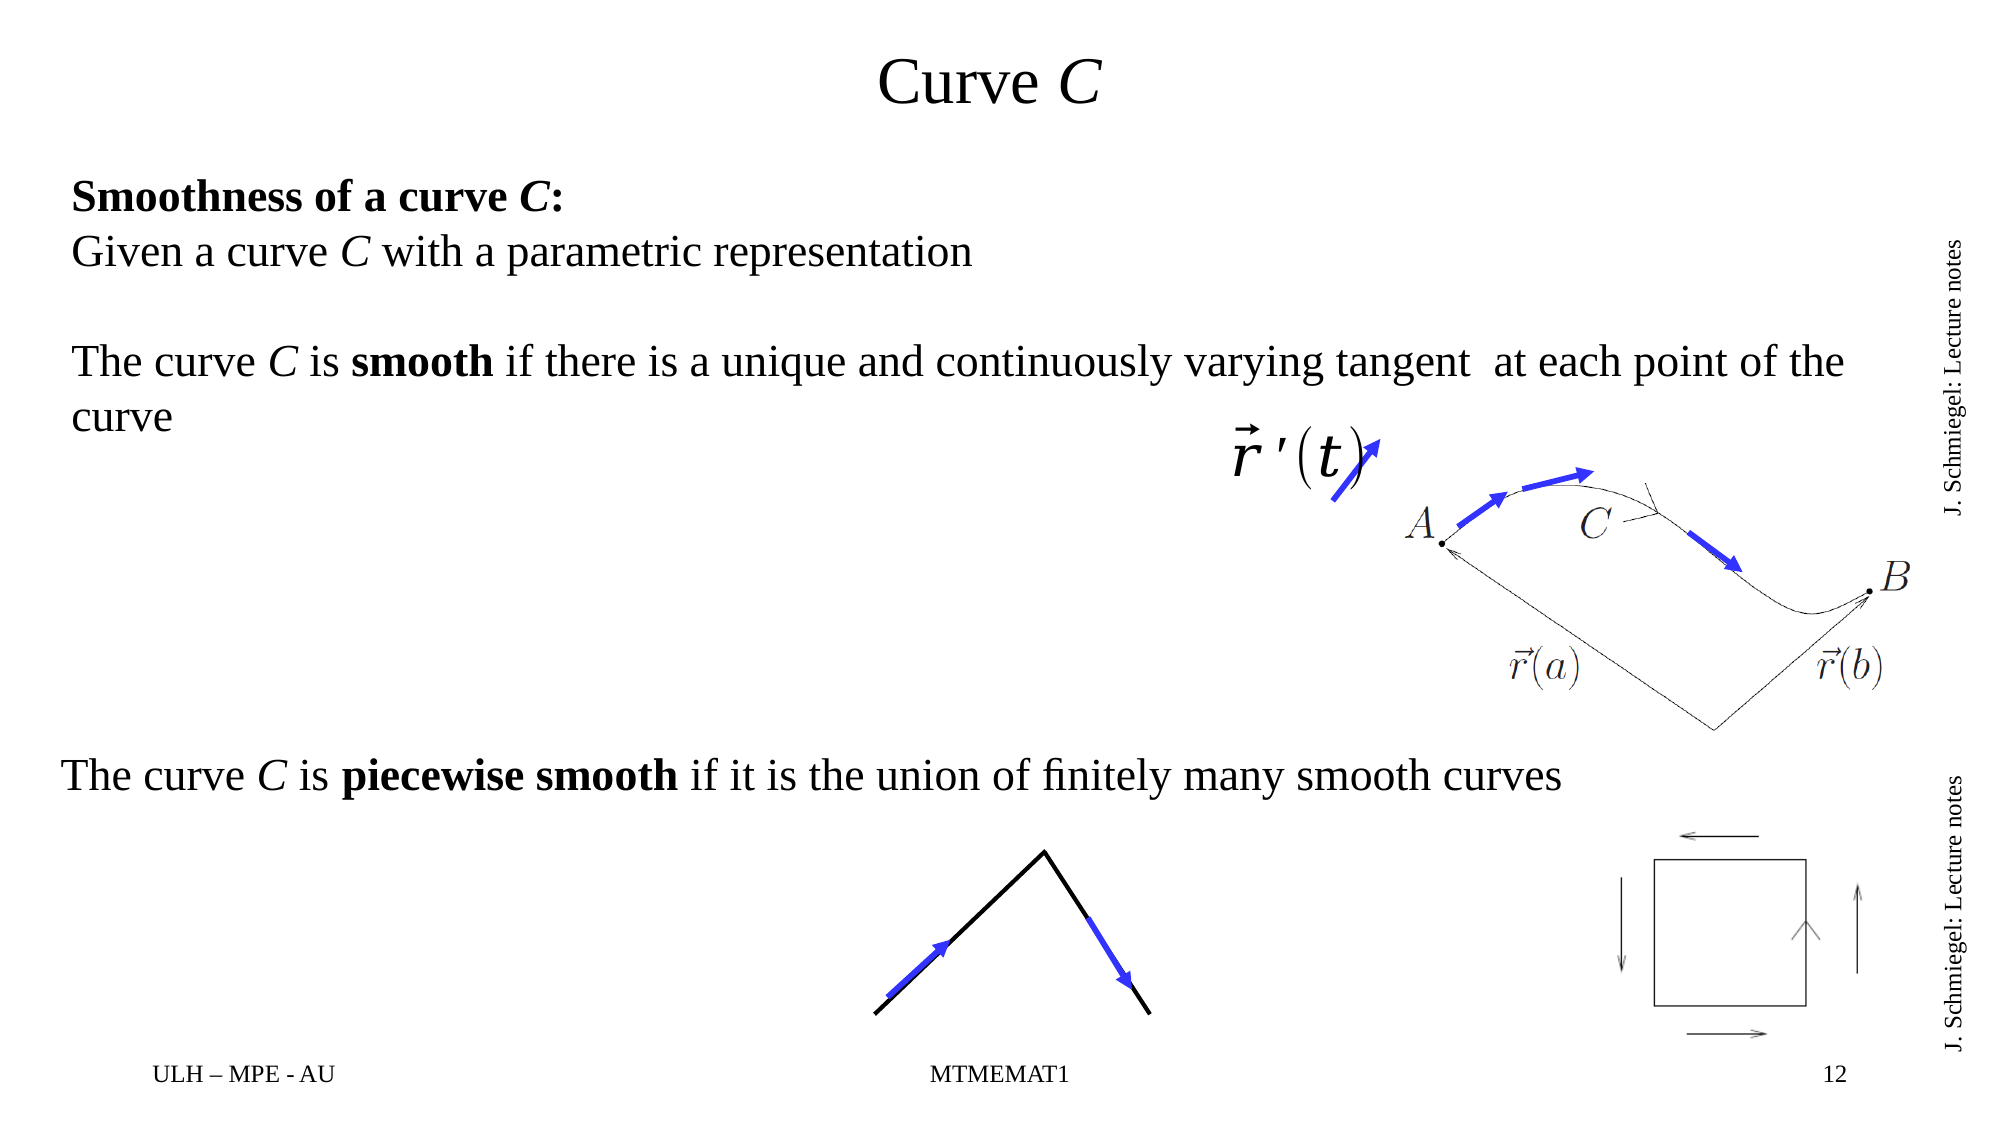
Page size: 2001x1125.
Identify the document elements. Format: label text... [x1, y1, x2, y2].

text_box J. Schmiegel: Lecture notes [1929, 737, 1974, 1067]
picture [1594, 825, 1880, 1053]
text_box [887, 939, 951, 998]
slide_number ULH – MPE - AU [137, 1042, 588, 1103]
picture [1403, 483, 1913, 731]
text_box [1688, 532, 1743, 573]
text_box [1087, 917, 1132, 990]
footer MTMEMAT1 [662, 1042, 1338, 1103]
slide_number 12 [1412, 1042, 1863, 1103]
title Curve C [46, 19, 1934, 144]
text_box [1457, 491, 1508, 527]
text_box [874, 850, 1046, 1015]
text_box The curve C is piecewise smooth if it is the union of ﬁnitely many smooth curves [45, 737, 1671, 807]
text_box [1522, 471, 1595, 490]
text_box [1230, 421, 1381, 501]
text_box J. Schmiegel: Lecture notes [1928, 201, 1973, 531]
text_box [1044, 851, 1150, 1015]
